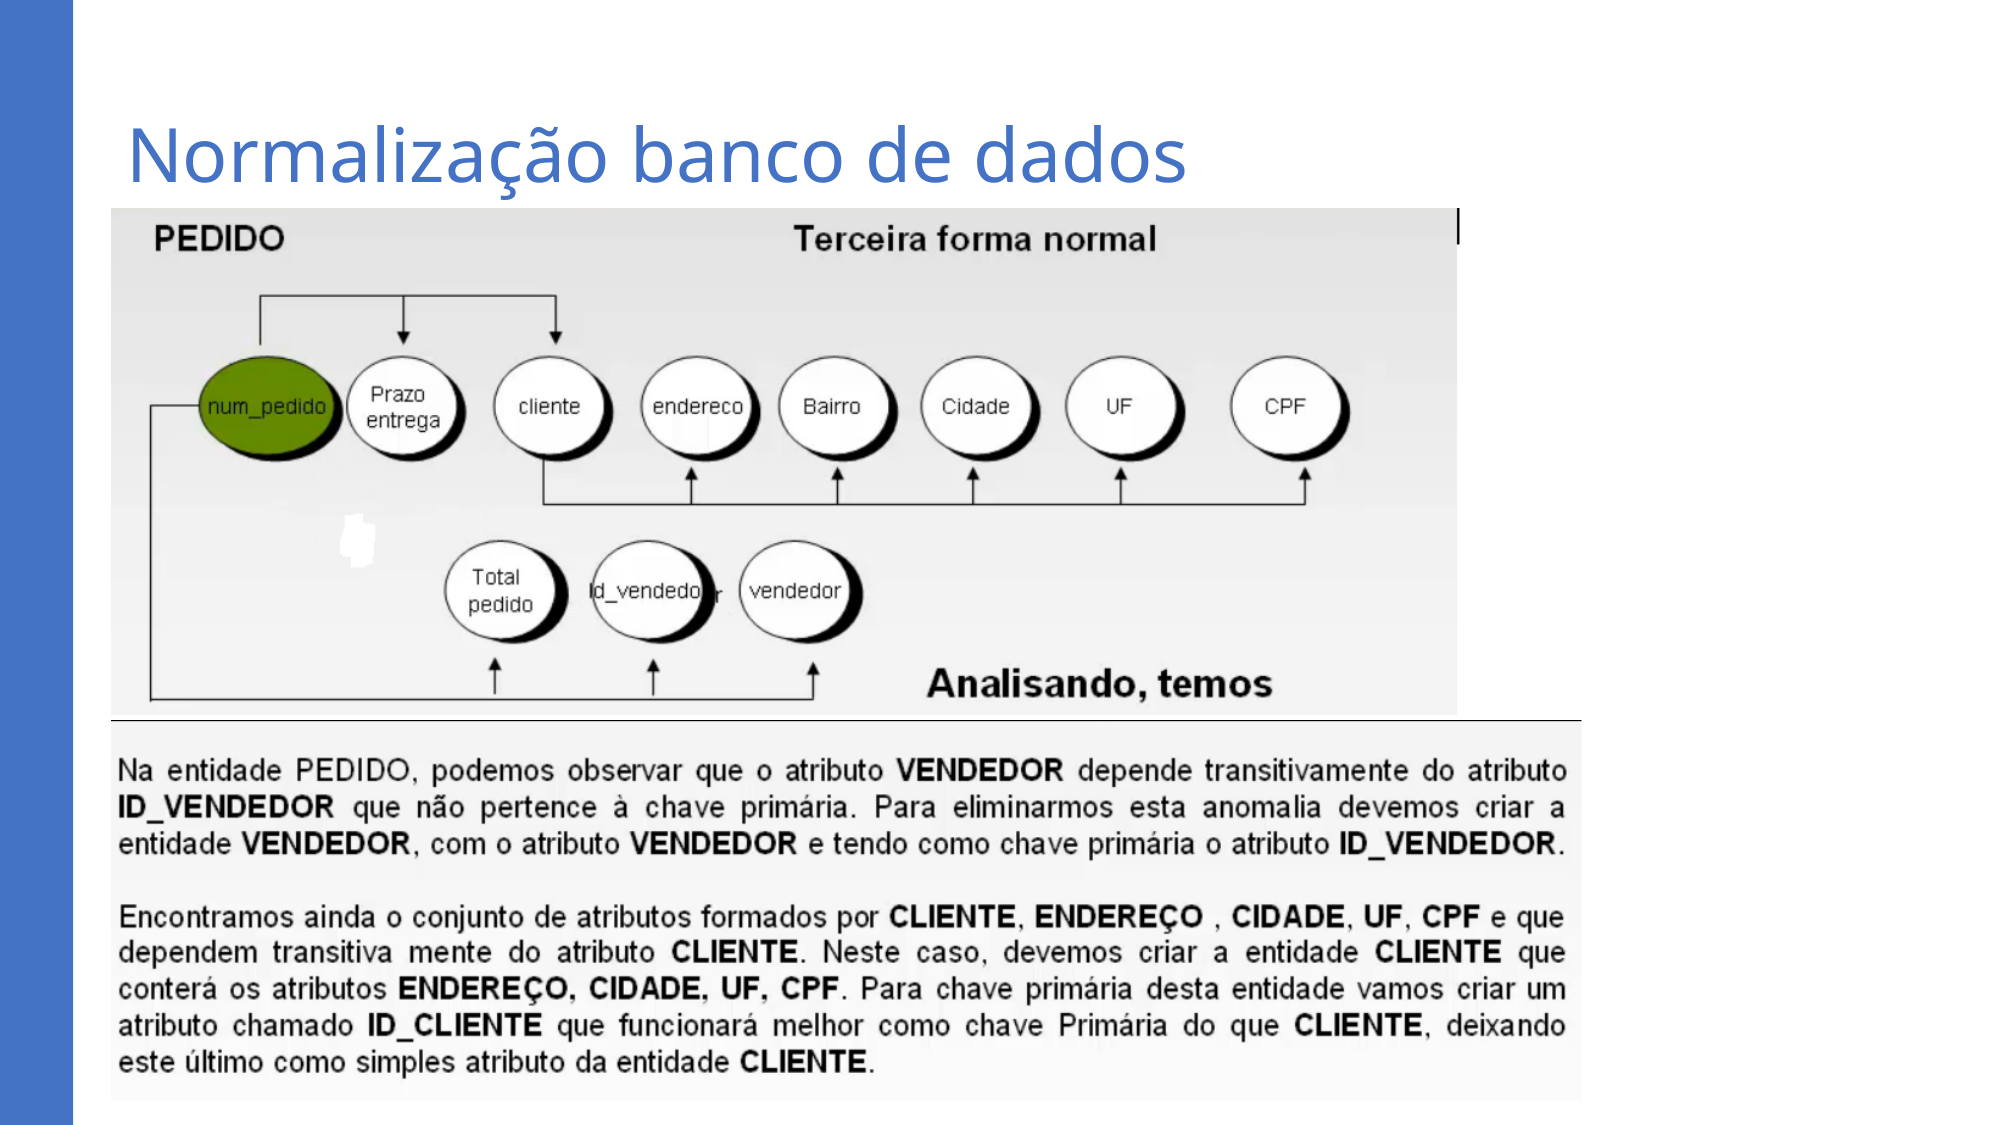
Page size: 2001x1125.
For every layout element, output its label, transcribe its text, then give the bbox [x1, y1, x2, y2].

picture [110, 720, 1596, 1102]
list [110, 207, 1462, 716]
title Normalização banco de dados [111, 99, 1522, 317]
